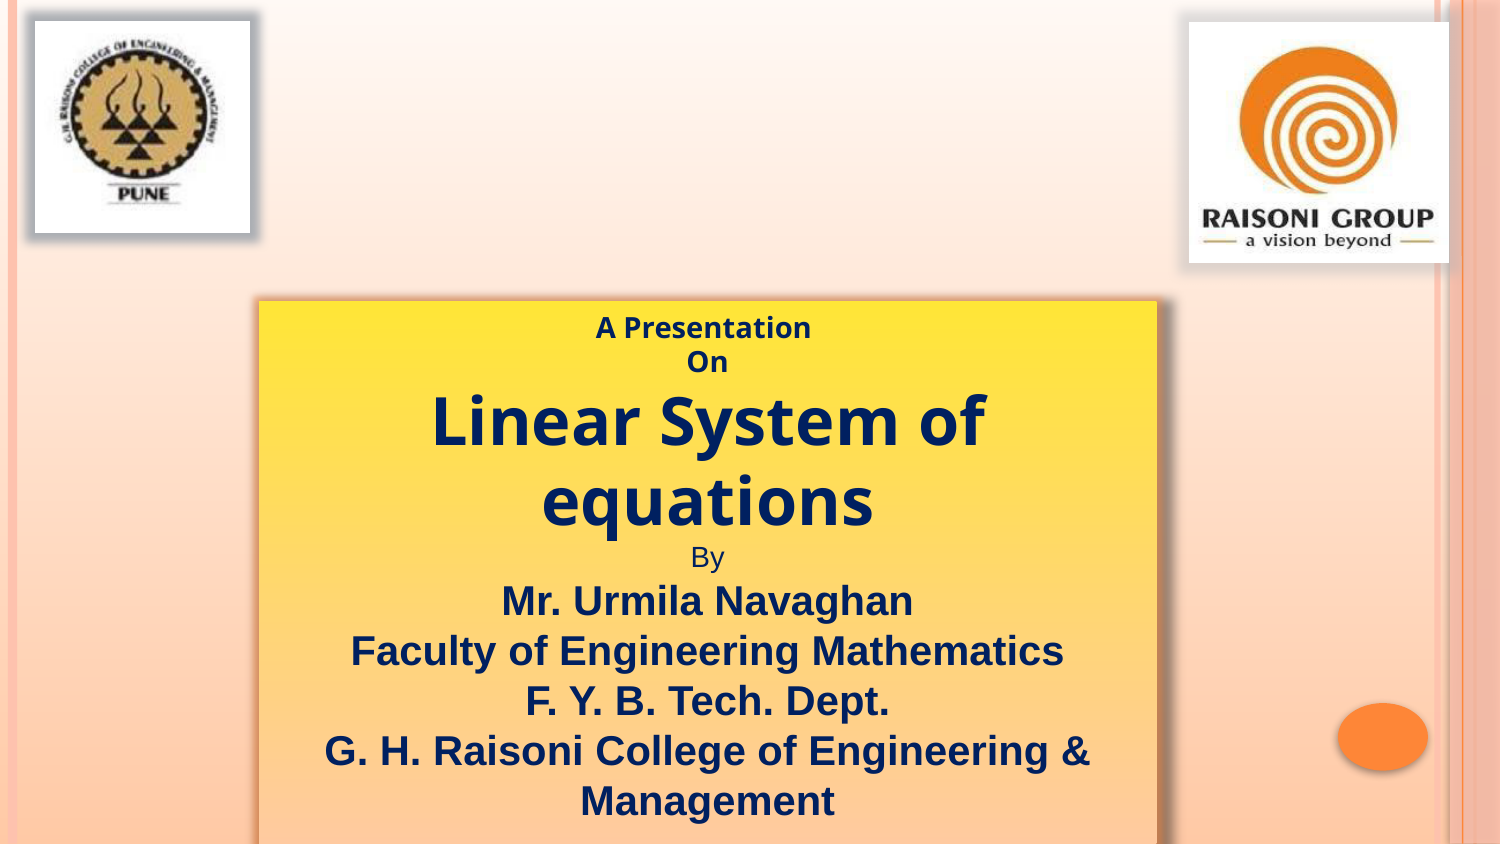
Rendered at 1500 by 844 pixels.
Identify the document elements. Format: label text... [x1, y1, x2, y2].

text_box A Presentation On Linear System of equations By Mr. Urmila Navaghan Faculty of Engineering Mathematics F. Y. B. Tech. Dept. G. H. Raisoni College of Engineering & Management [259, 301, 1157, 844]
picture [1188, 22, 1450, 264]
picture [35, 20, 251, 233]
